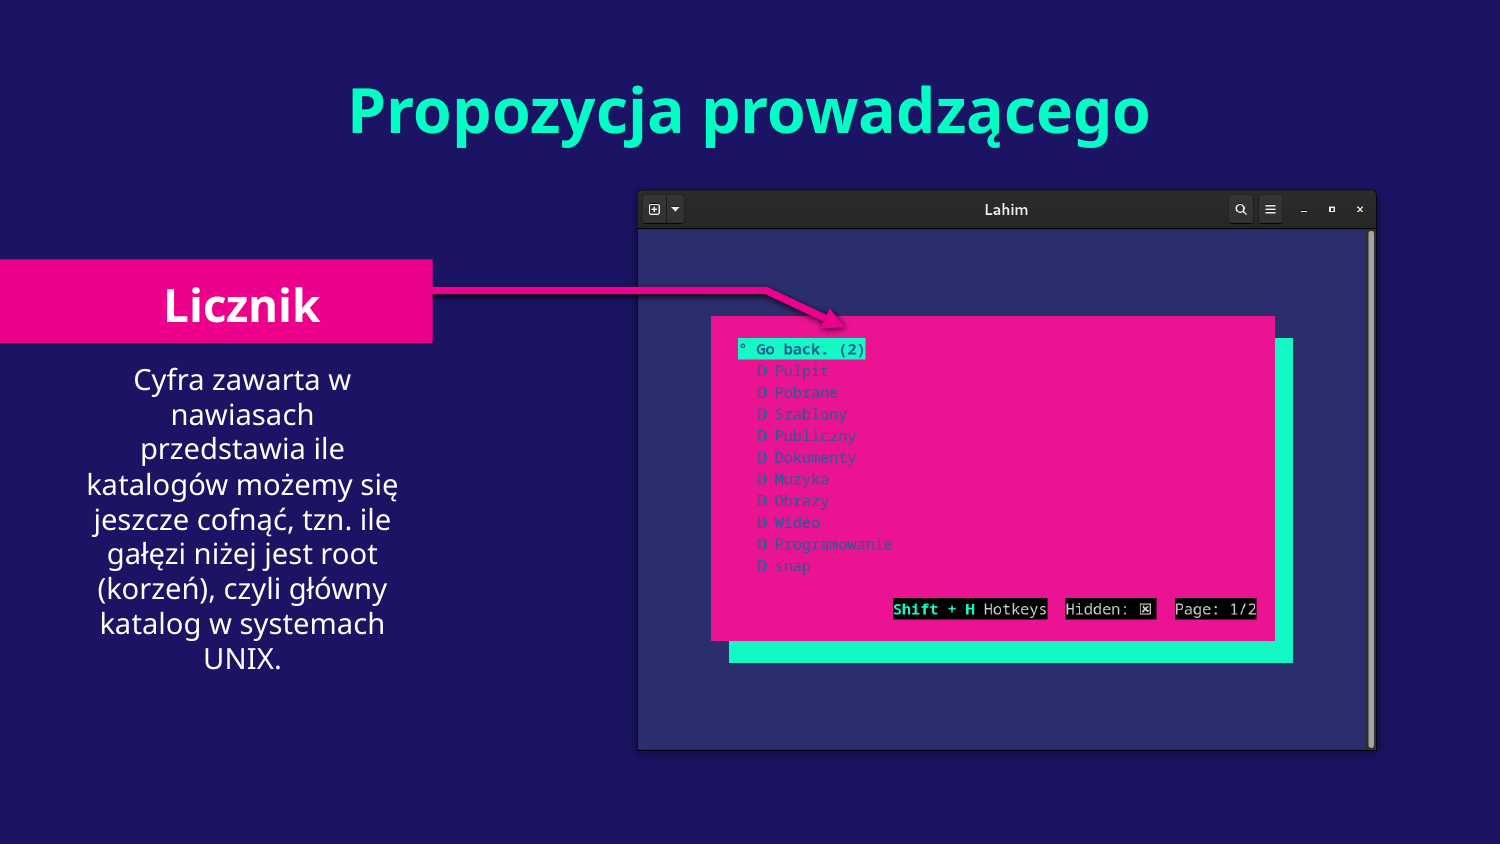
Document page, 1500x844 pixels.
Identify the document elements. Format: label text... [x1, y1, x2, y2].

text_box Cyfra zawarta w nawiasach przedstawia ile katalogów możemy się jeszcze cofnąć, tzn. ile gałęzi niżej jest root (korzeń), czyli główny katalog w systemach UNIX. [70, 345, 415, 656]
title Propozycja prowadzącego [209, 56, 1291, 166]
text_box Licznik [81, 262, 403, 347]
text_box [433, 290, 614, 309]
picture [619, 174, 1394, 771]
text_box [0, 259, 433, 344]
